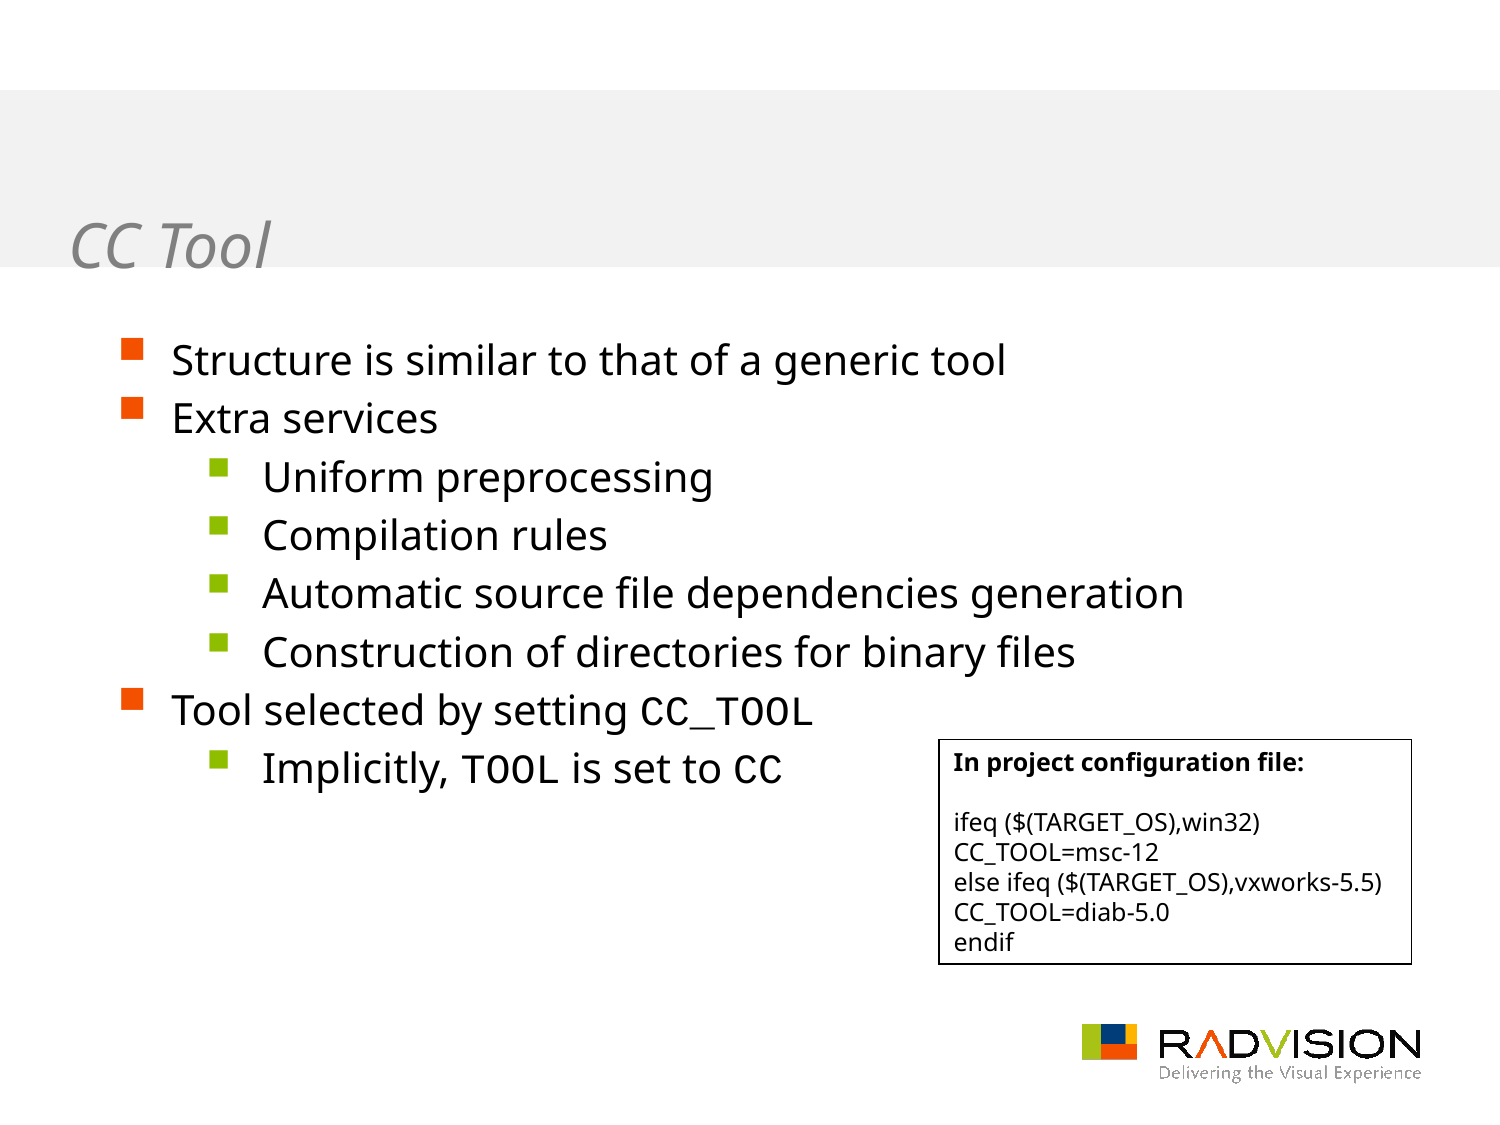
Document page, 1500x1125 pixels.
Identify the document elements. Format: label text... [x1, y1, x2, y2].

text_box In project configuration file: ifeq ($(TARGET_OS),win32) CC_TOOL=msc-12 else ifeq ($(TARGET_OS),vxworks-5.5) CC_TOOL=diab-5.0 endif [939, 739, 1412, 965]
title CC Tool [53, 166, 1010, 321]
list Structure is similar to that of a generic tool Extra services Uniform preprocessing Compilation rules Automatic source file dependencies generation Construction of directories for binary files Tool selected by setting CC_TOOL Implicitly, TOOL is set to CC [100, 326, 1383, 991]
picture [1080, 1023, 1424, 1084]
